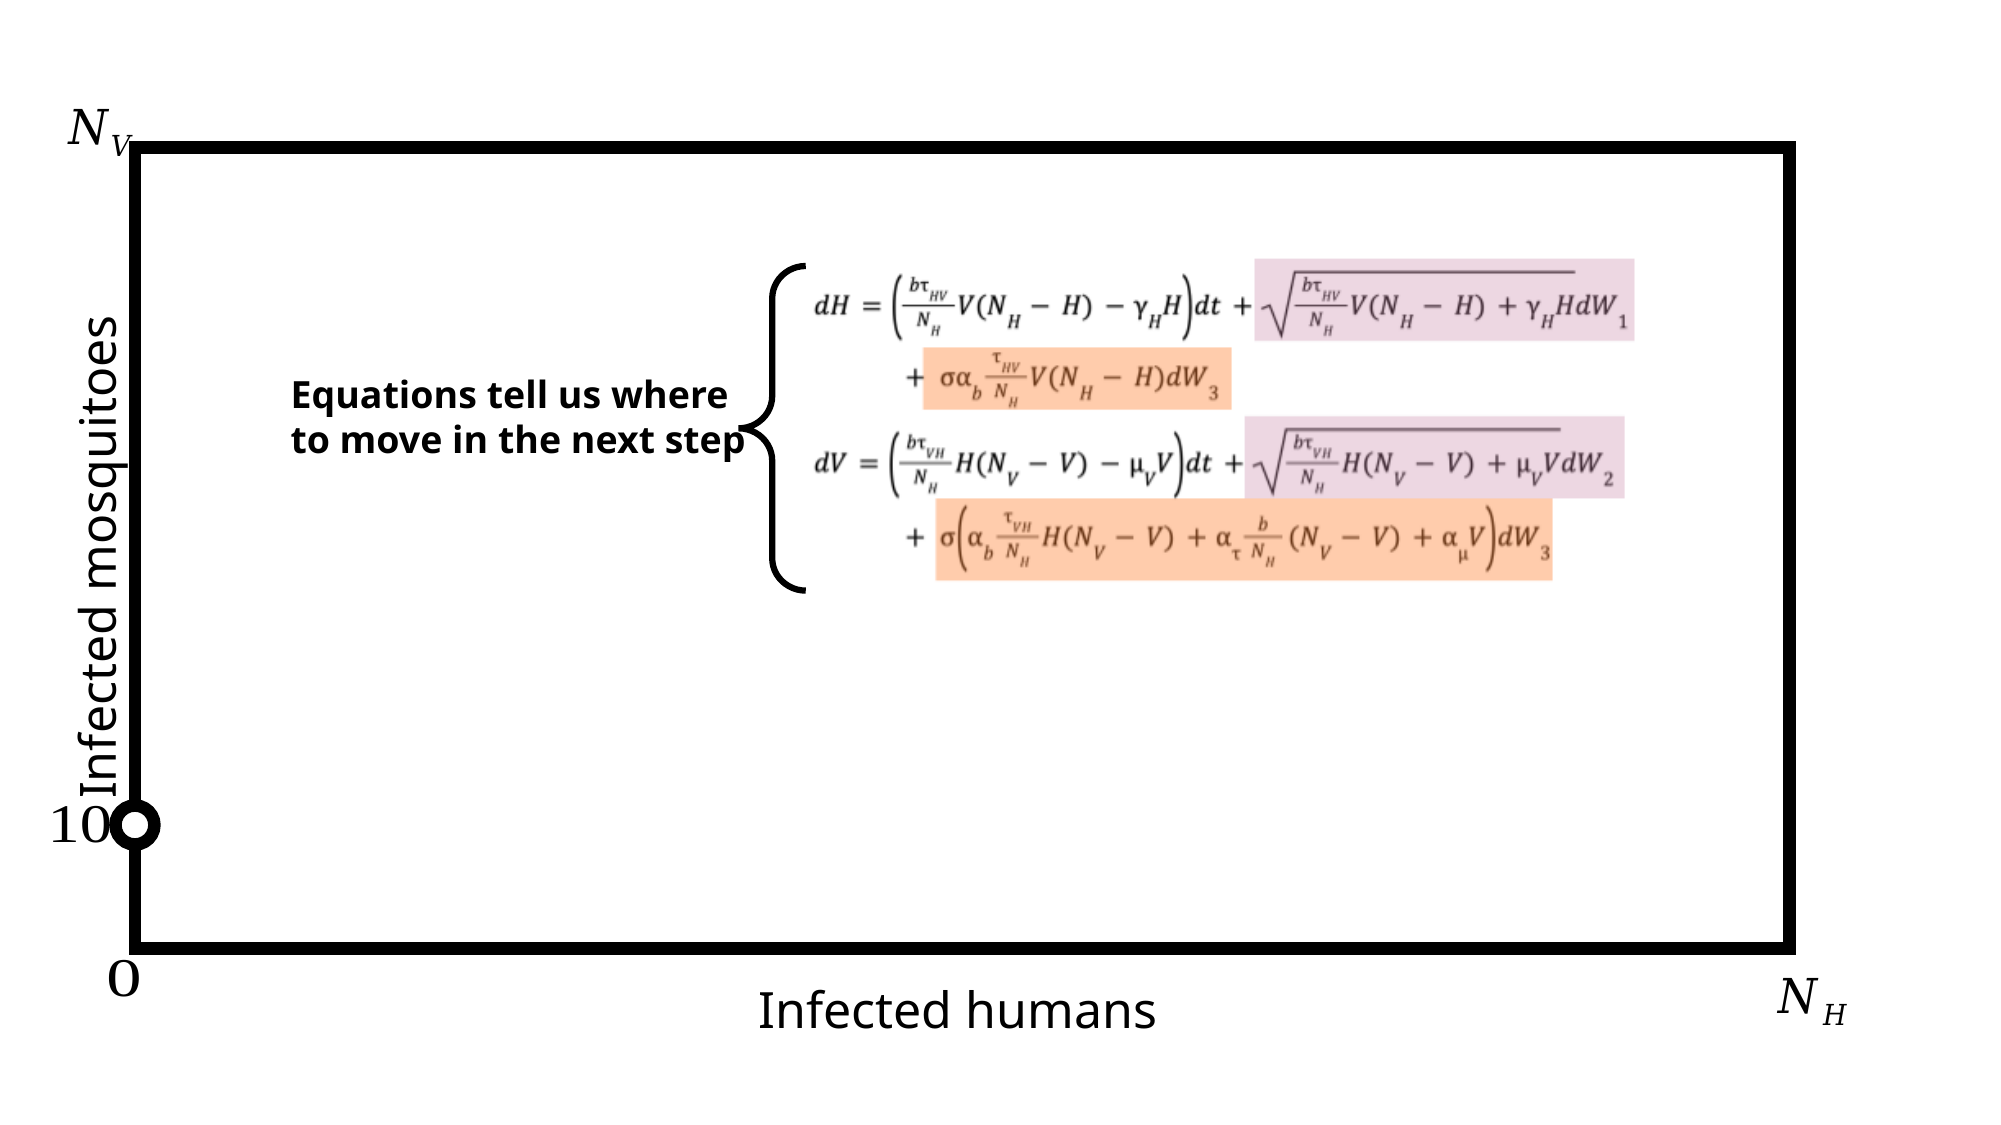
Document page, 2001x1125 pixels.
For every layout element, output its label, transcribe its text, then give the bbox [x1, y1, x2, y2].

text_box Infected humans [743, 971, 1173, 1047]
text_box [801, 240, 1644, 599]
text_box [113, 803, 157, 847]
text_box Equations tell us where to move in the next step [275, 363, 770, 469]
text_box [738, 264, 801, 592]
text_box [133, 146, 1791, 950]
text_box Infected mosquitoes [58, 300, 134, 814]
